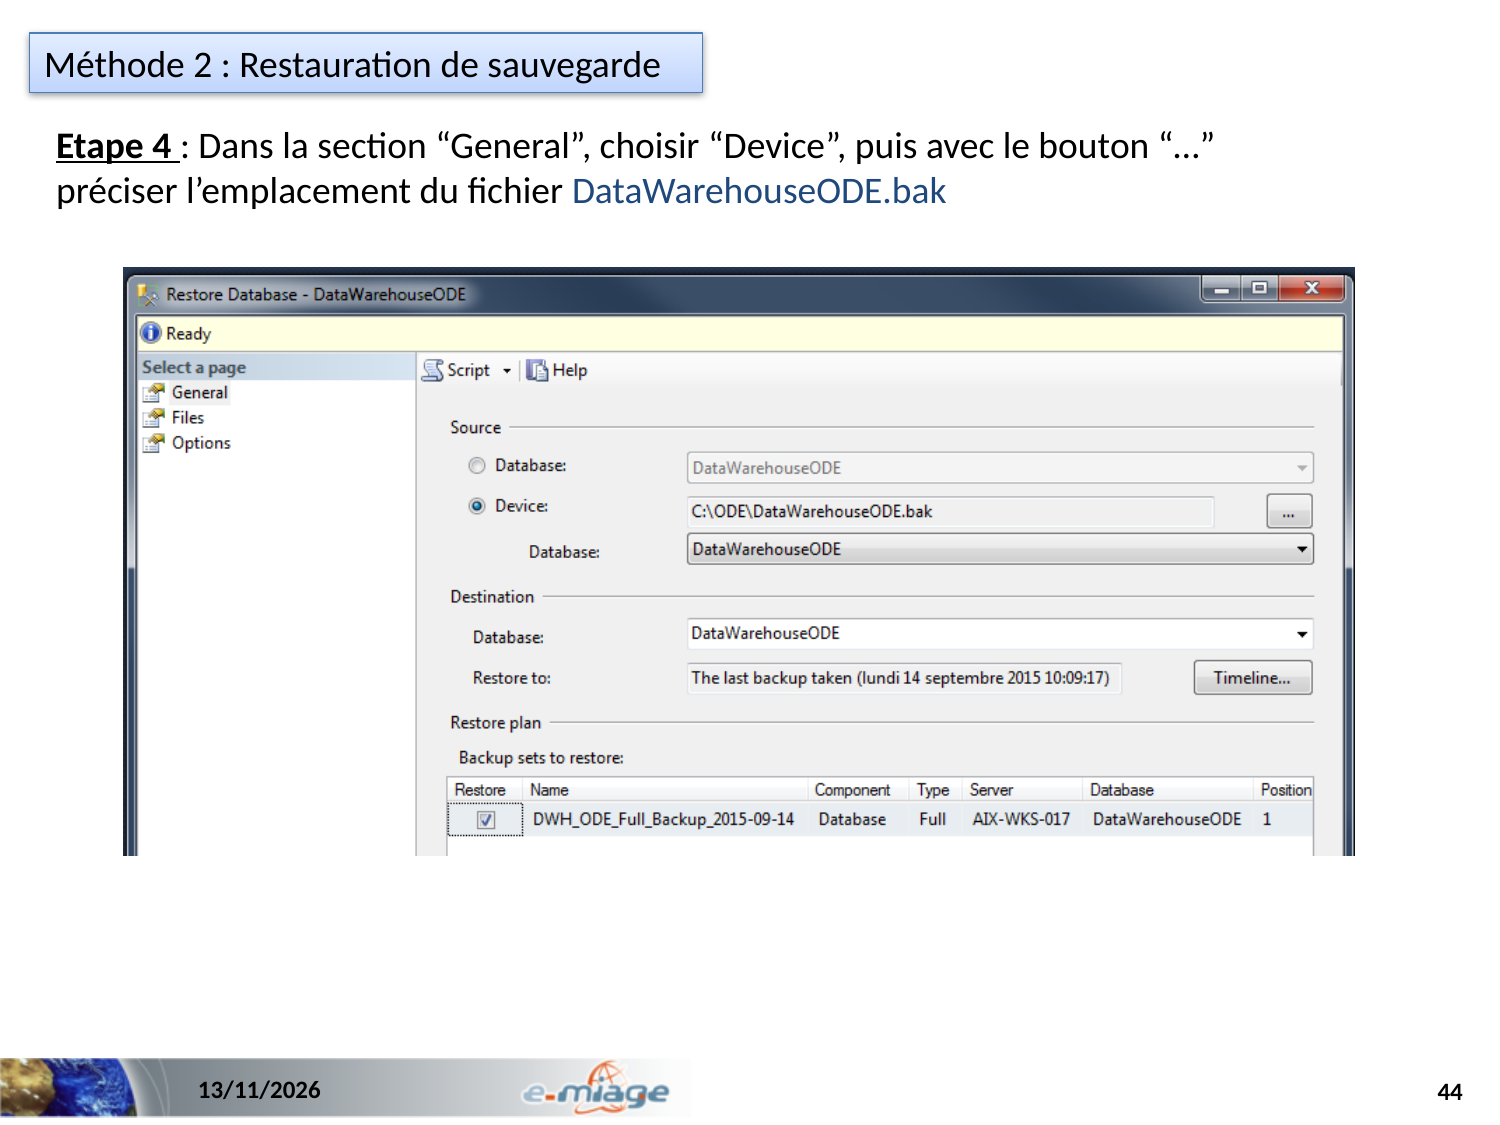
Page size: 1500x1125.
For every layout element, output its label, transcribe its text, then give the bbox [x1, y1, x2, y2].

text_box Etape 4 : Dans la section “General”, choisir “Device”, puis avec le bouton “…” préciser l’emplacement du fichier DataWarehouseODE.bak [41, 113, 1282, 264]
text_box Méthode 2 : Restauration de sauvegarde [29, 32, 703, 93]
picture [0, 1058, 691, 1118]
picture [123, 266, 1356, 857]
